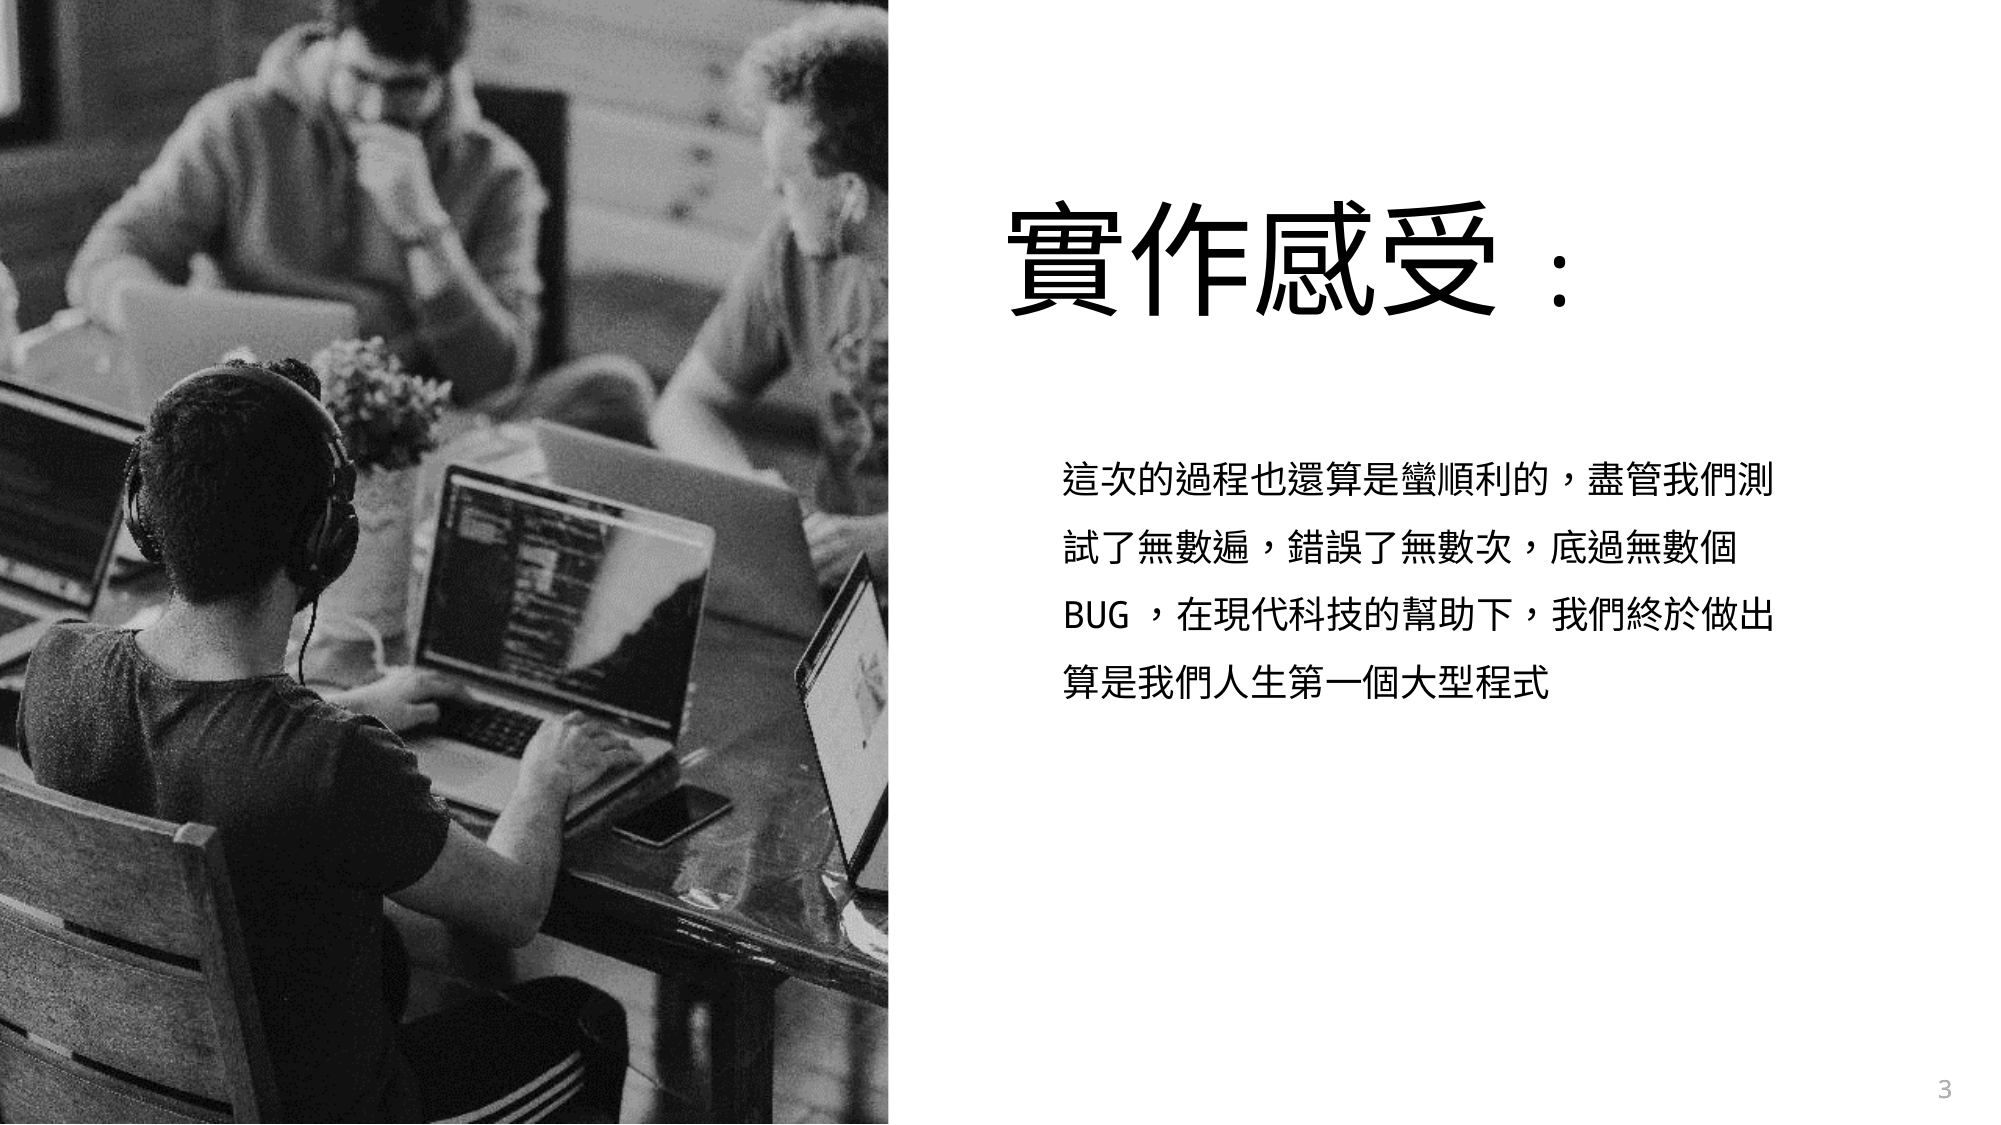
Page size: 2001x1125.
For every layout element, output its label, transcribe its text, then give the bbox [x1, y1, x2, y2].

title 實作感受: [987, 98, 1955, 244]
list 這次的過程也還算是蠻順利的，盡管我們測試了無數遍，錯誤了無數次，底過無數個BUG，在現代科技的幫助下，我們終於做出算是我們人生第一個大型程式 [1047, 426, 1810, 791]
picture [0, 0, 889, 1124]
slide_number 3 [1894, 1061, 1968, 1121]
